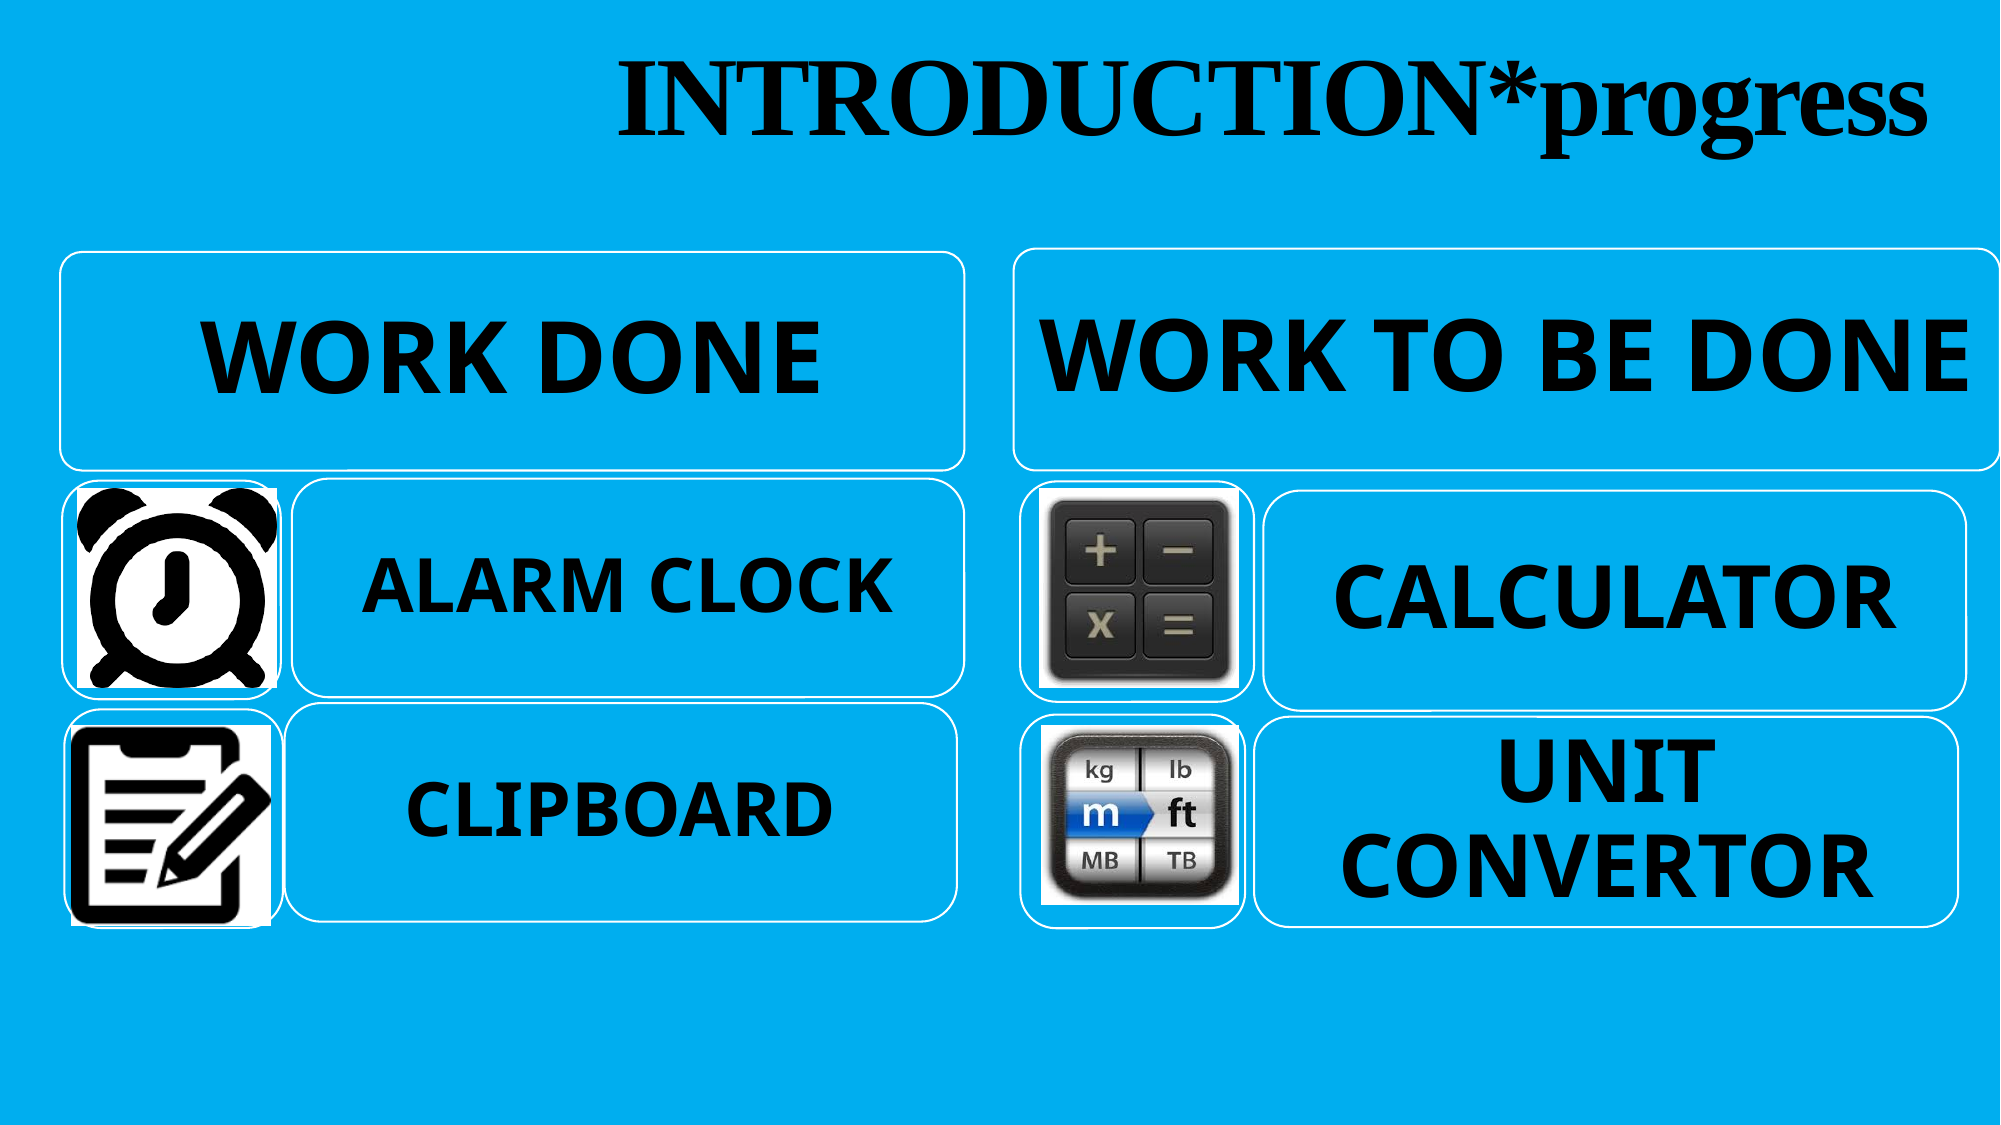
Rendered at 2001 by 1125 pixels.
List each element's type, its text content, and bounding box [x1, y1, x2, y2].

picture [77, 487, 278, 688]
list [59, 250, 965, 1125]
title INTRODUCTION*progress [0, 0, 2000, 203]
picture [1040, 487, 1240, 687]
picture [1042, 725, 1240, 904]
picture [70, 725, 271, 926]
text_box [999, 248, 2000, 1005]
